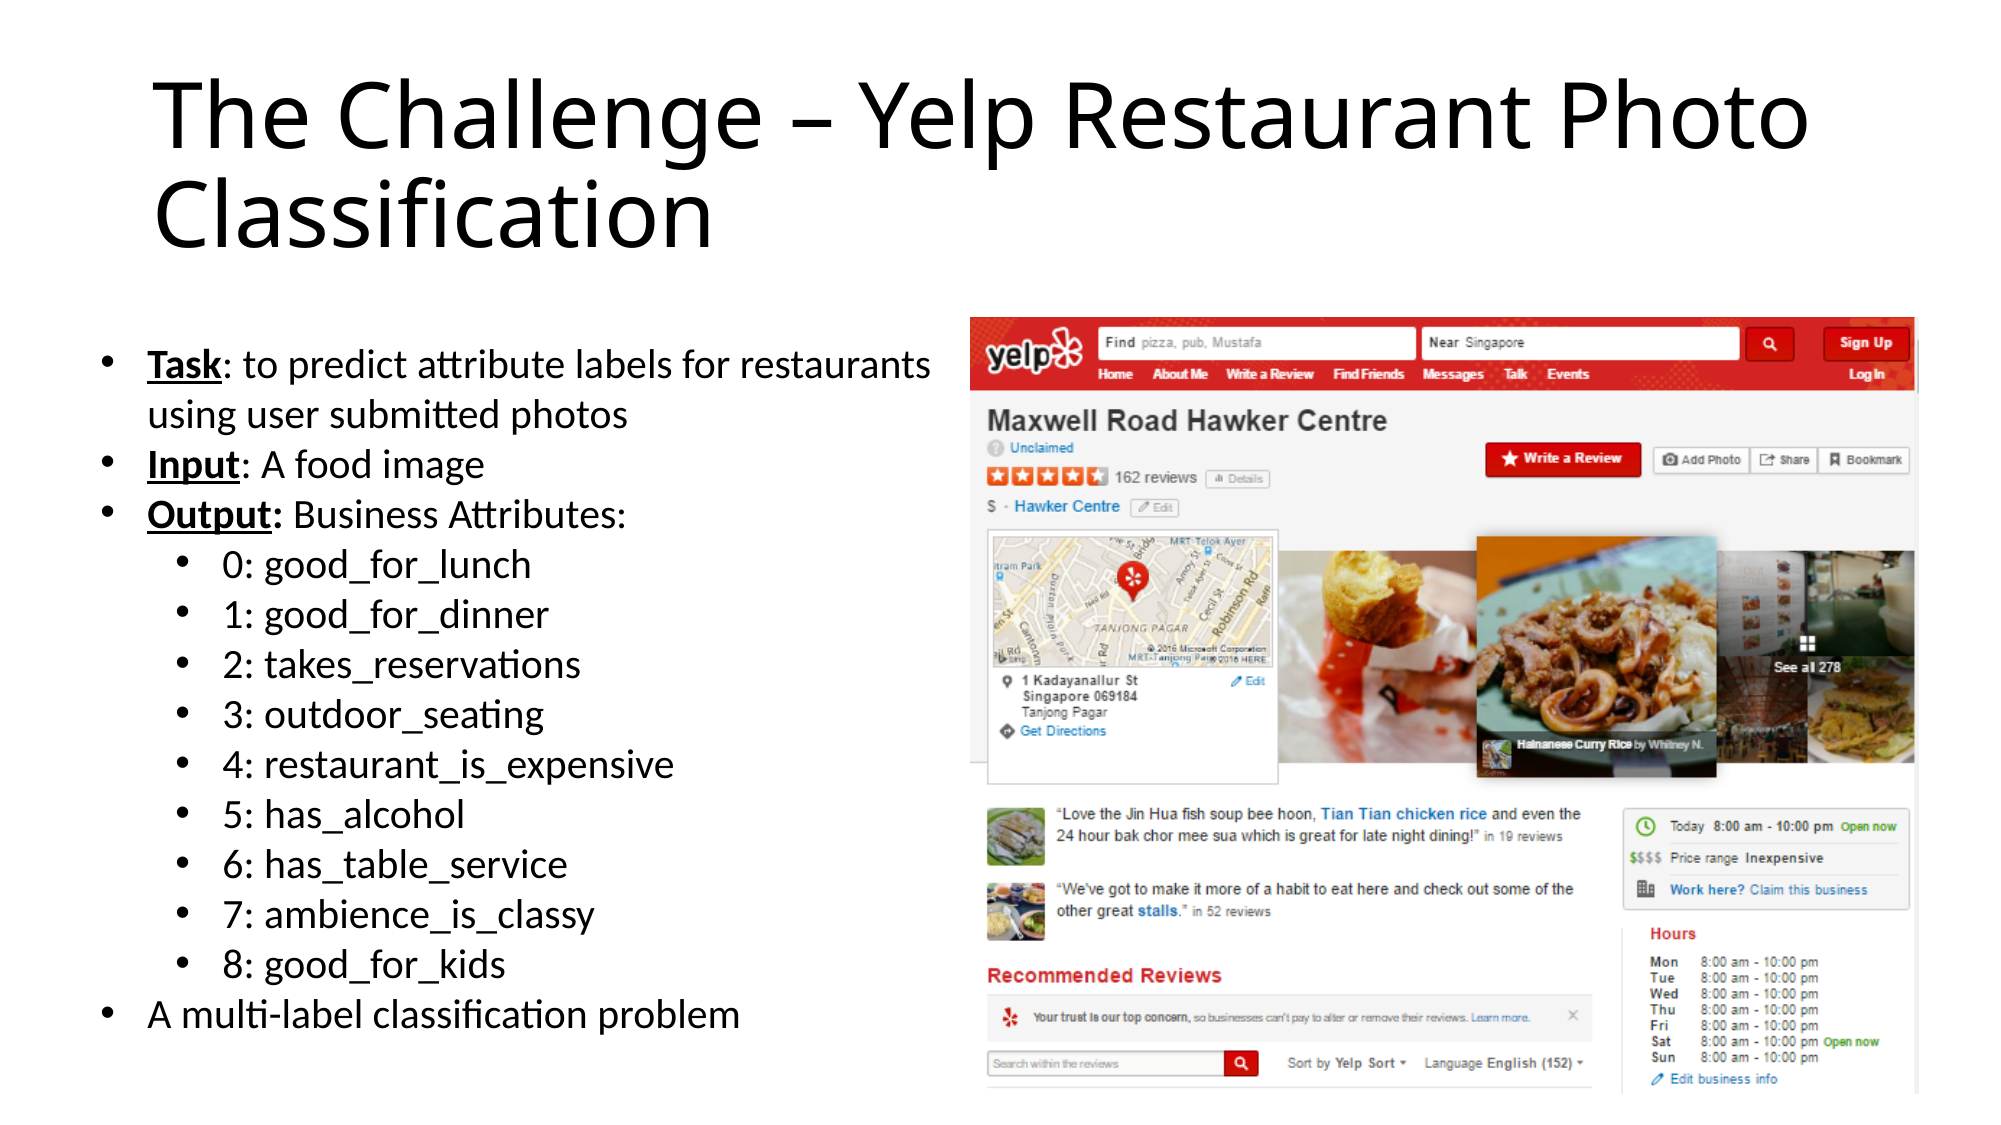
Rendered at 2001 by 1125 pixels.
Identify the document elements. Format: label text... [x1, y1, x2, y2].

text_box Task: to predict attribute labels for restaurants using user submitted photos Input: A food image Output: Business Attributes: 0: good_for_lunch 1: good_for_dinner 2: takes_reservations 3: outdoor_seating 4: restaurant_is_expensive 5: has_alcohol 6: has_table_service 7: ambience_is_classy 8: good_for_kids A multi-label classification problem [85, 329, 970, 1045]
picture [970, 317, 1920, 1094]
title The Challenge – Yelp Restaurant Photo Classification [137, 59, 1863, 278]
